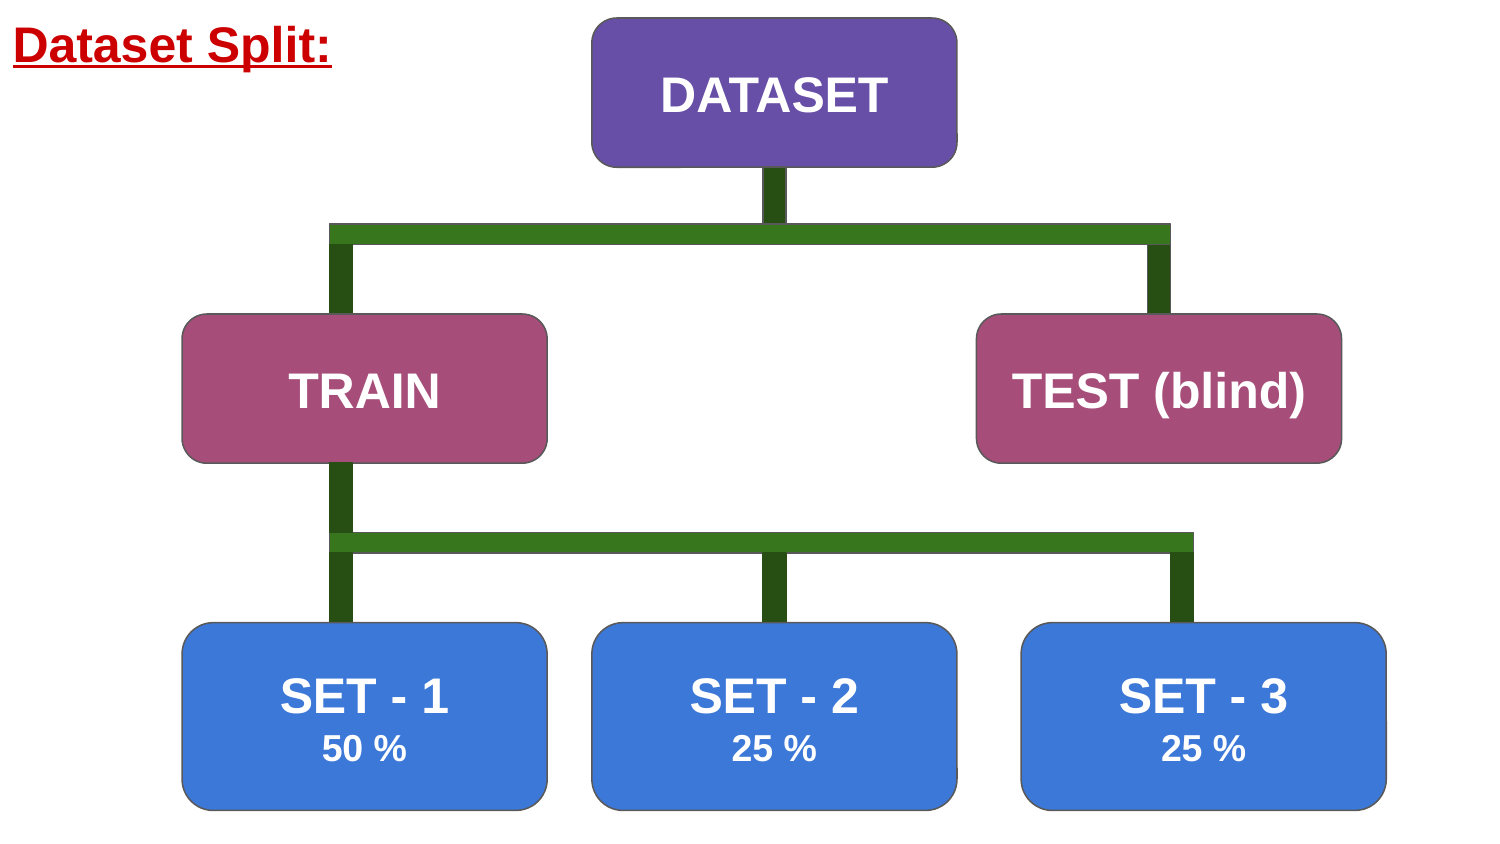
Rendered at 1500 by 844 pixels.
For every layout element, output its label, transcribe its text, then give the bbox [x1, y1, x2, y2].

text_box [762, 167, 786, 224]
text_box SET - 1 50 % [182, 622, 548, 811]
text_box SET - 2 25 % [591, 622, 957, 811]
text_box [1170, 553, 1194, 622]
text_box [329, 532, 1194, 554]
text_box [329, 463, 353, 533]
text_box TEST (blind) [976, 313, 1342, 464]
text_box SET - 3 25 % [1021, 622, 1387, 811]
text_box DATASET [591, 18, 957, 168]
text_box [1147, 244, 1171, 313]
text_box [329, 553, 353, 622]
text_box [329, 244, 353, 313]
text_box Dataset Split: DATASET DATASET DATASET DATASET [0, 0, 1498, 842]
text_box TRAIN [182, 313, 548, 464]
text_box [762, 553, 786, 622]
text_box [329, 223, 1171, 245]
